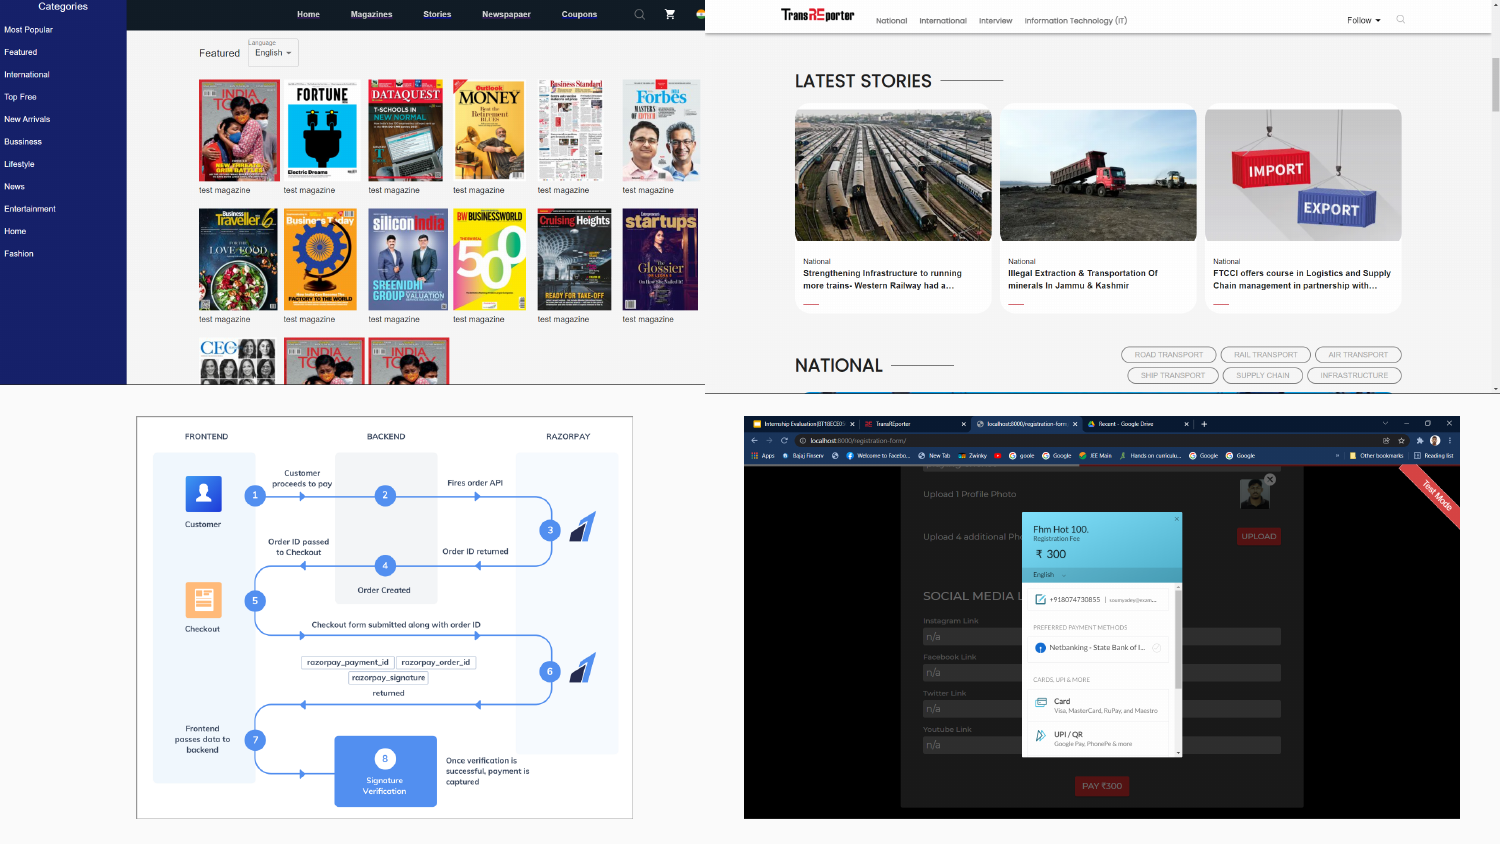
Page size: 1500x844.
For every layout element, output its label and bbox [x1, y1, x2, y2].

picture [136, 416, 633, 819]
picture [0, 0, 1500, 394]
picture [744, 416, 1460, 819]
